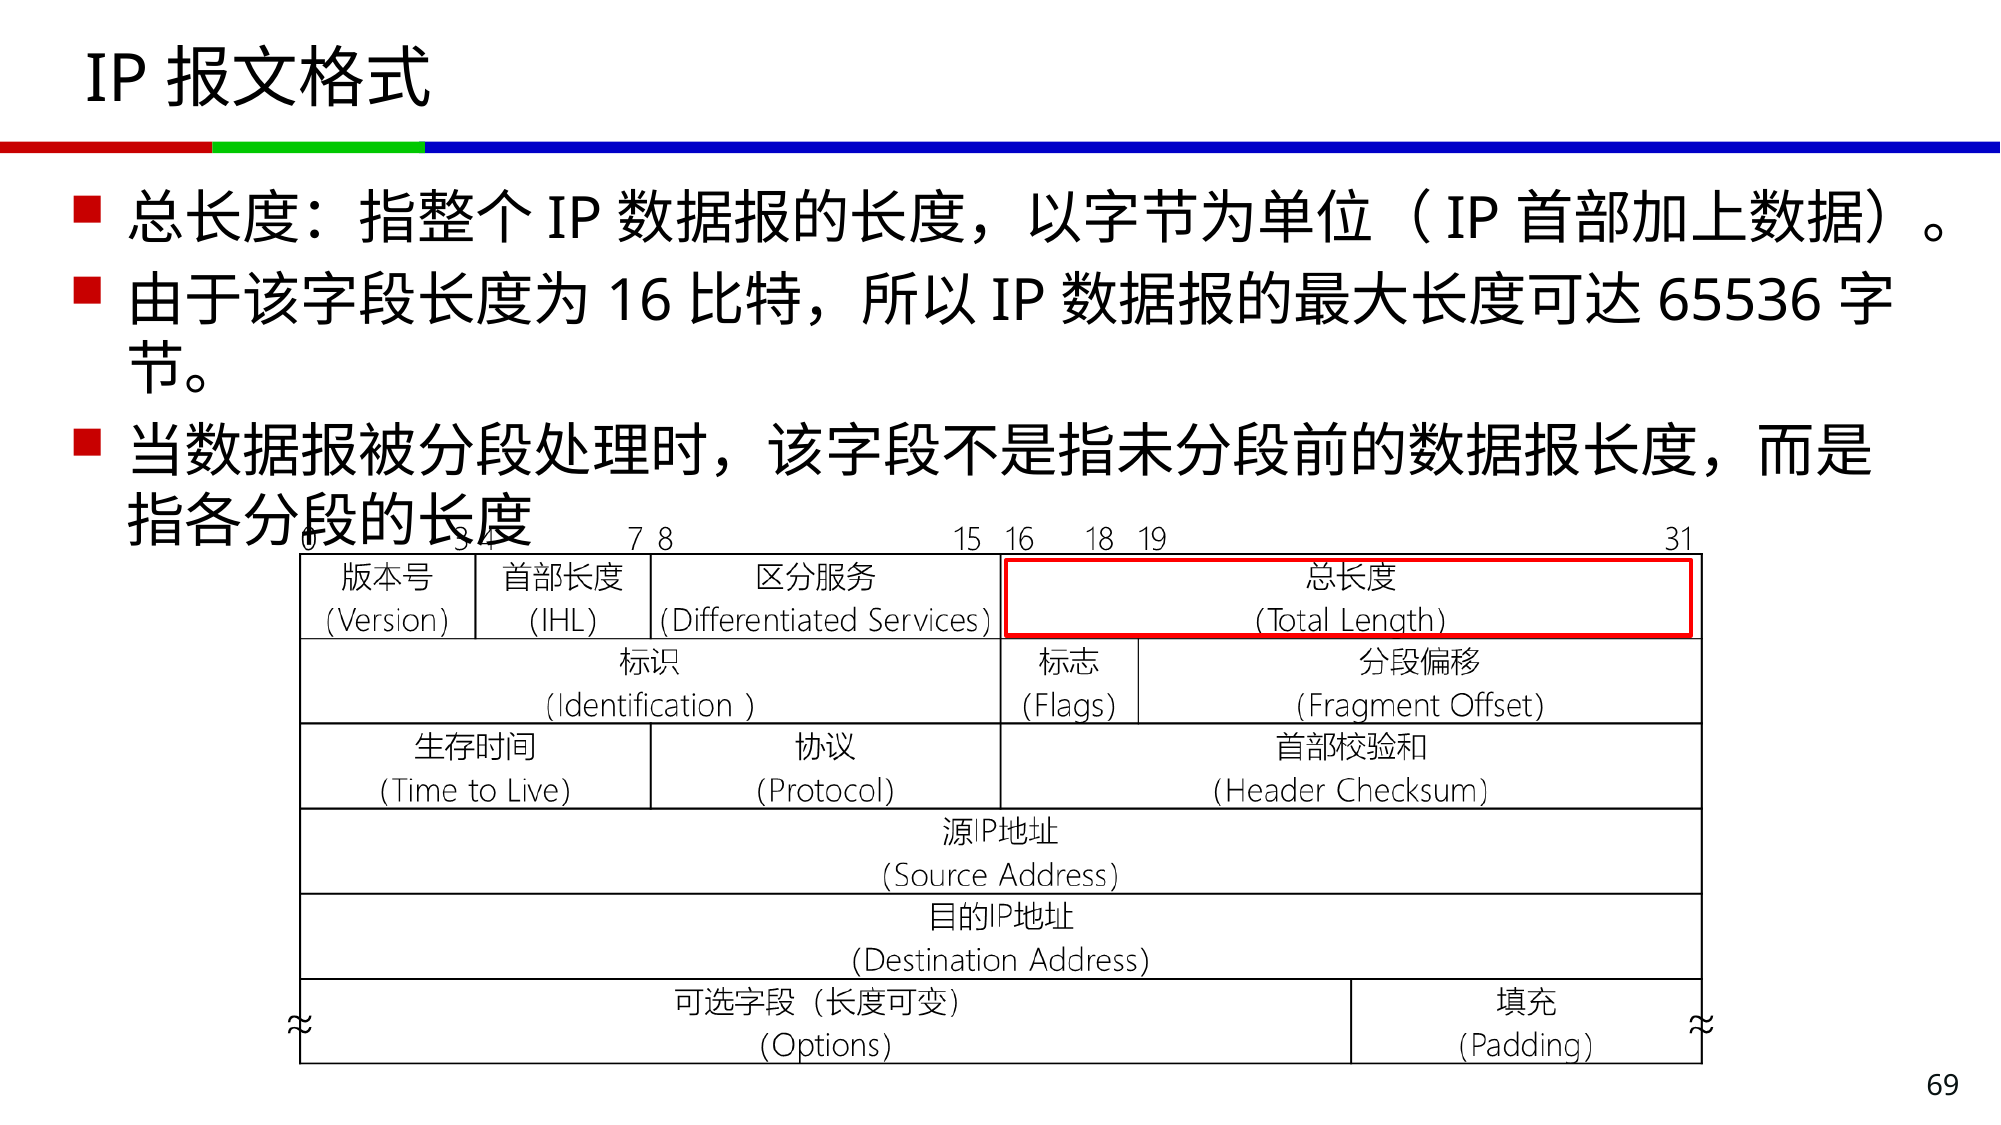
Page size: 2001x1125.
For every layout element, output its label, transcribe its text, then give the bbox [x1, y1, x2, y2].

slide_number 69 [1779, 1058, 1975, 1100]
picture [248, 509, 1752, 1086]
list 总长度：指整个IP数据报的长度，以字节为单位（IP首部加上数据）。 由于该字段长度为16比特，所以IP数据报的最大长度可达65536字节。 当数据报被分段处理时，该字段不是指未分段前的数据报长度，而是指各分段的长度 [54, 172, 1946, 563]
title IP报文格式 [70, 11, 1930, 138]
